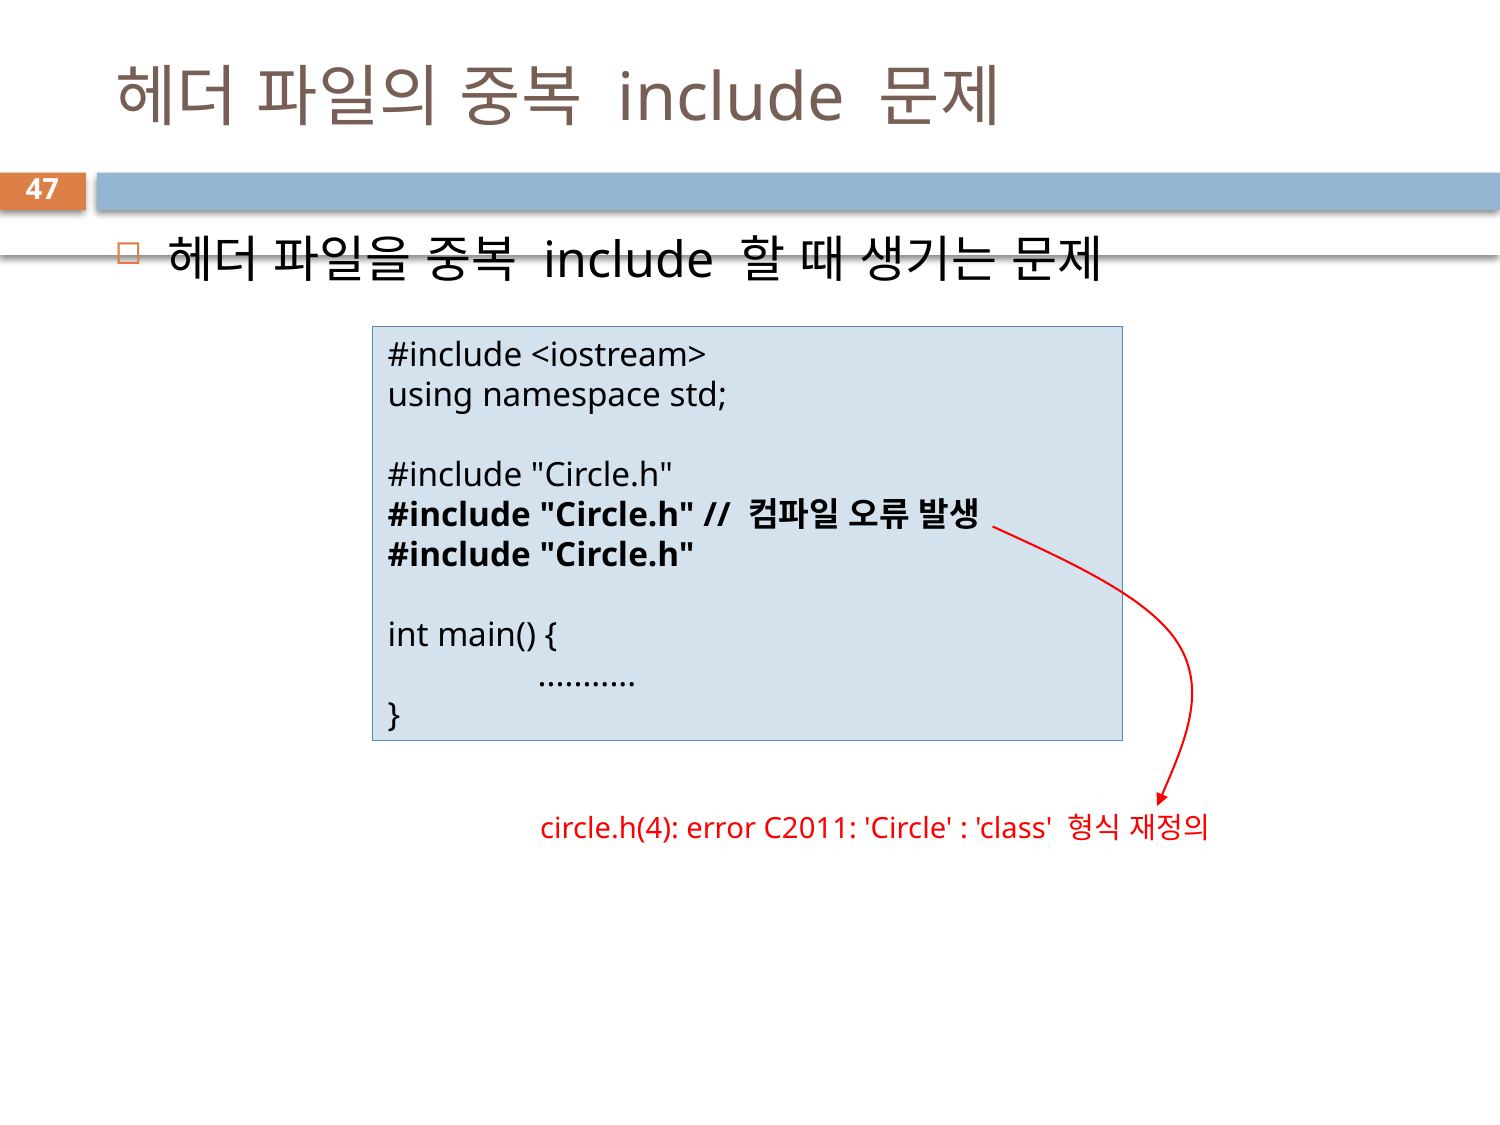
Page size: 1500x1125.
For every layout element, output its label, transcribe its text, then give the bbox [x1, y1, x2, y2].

title 헤더 파일의 중복 include 문제 [100, 37, 1438, 149]
list 헤더 파일을 중복 include 할 때 생기는 문제 [100, 219, 1438, 1059]
text_box #include <iostream> using namespace std; #include "Circle.h" #include "Circle.h" // 컴파일 오류 발생 #include "Circle.h" int main() { ........... } [372, 326, 1123, 741]
text_box [991, 525, 1194, 806]
text_box circle.h(4): error C2011: 'Circle' : 'class' 형식 재정의 [525, 802, 1341, 852]
slide_number 47 [0, 170, 87, 211]
